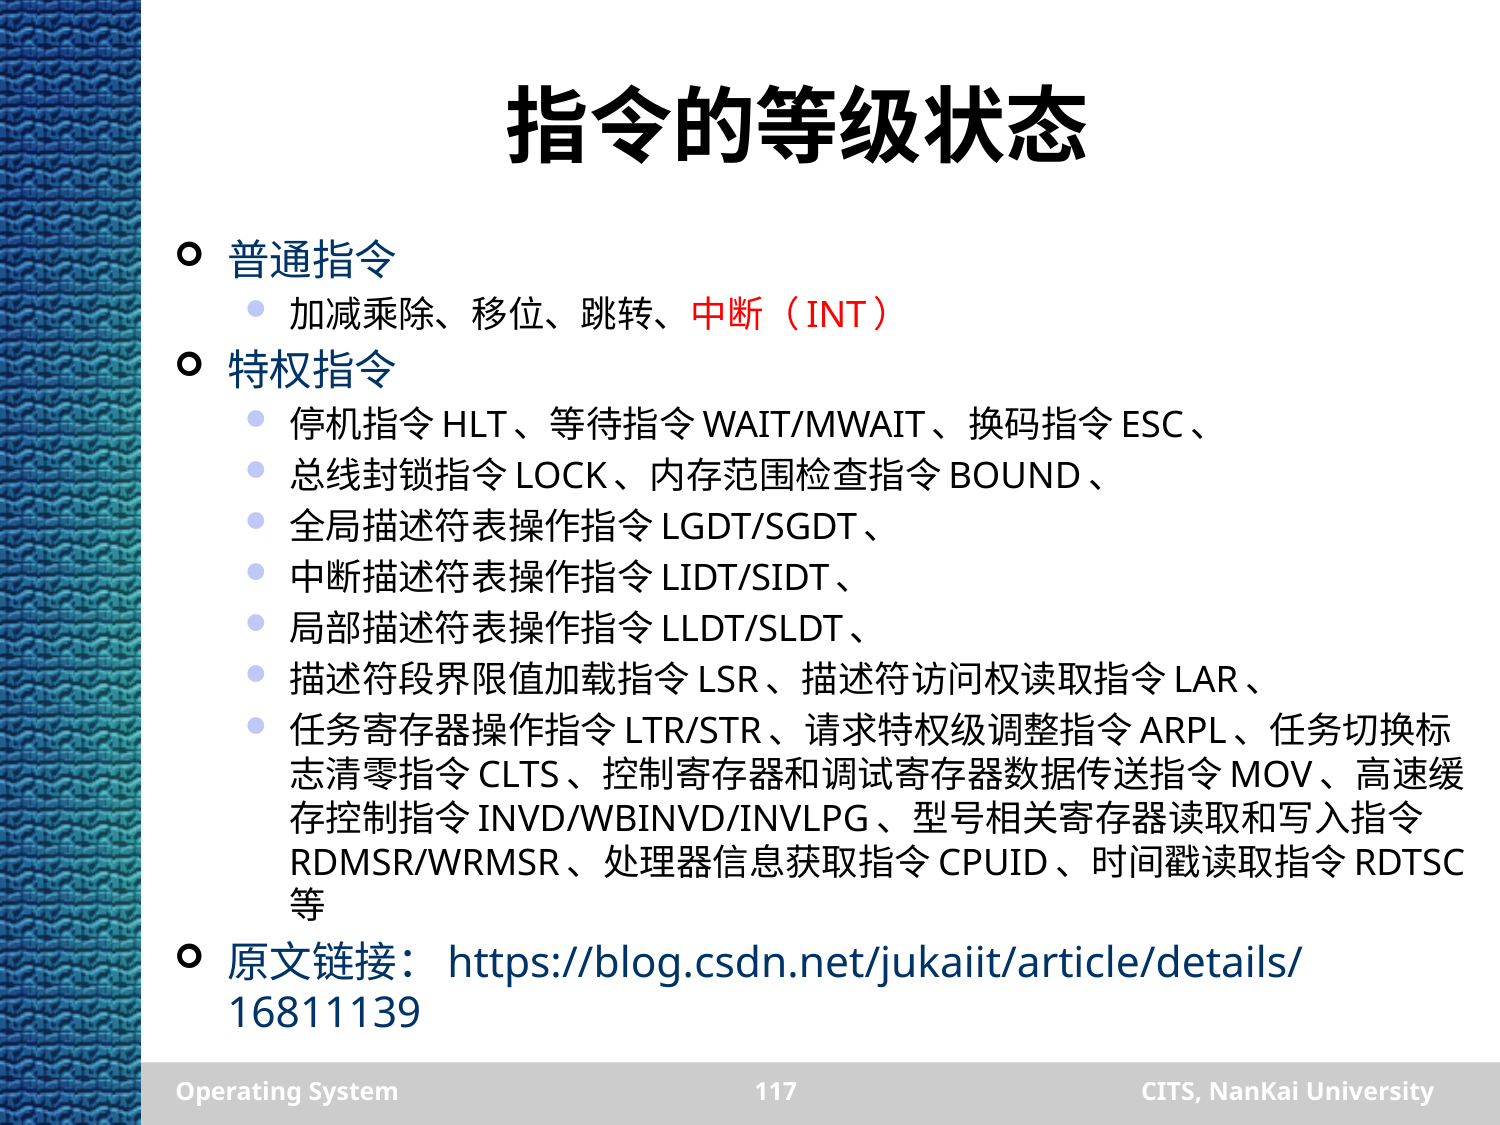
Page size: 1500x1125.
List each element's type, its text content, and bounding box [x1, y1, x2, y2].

footer CITS, NanKai University [974, 1067, 1451, 1118]
picture [0, 0, 141, 1125]
slide_number Operating System [160, 1067, 574, 1118]
list 普通指令 加减乘除、移位、跳转、中断（INT） 特权指令 停机指令HLT、等待指令WAIT/MWAIT、换码指令ESC、 总线封锁指令LOCK、内存范围检查指令BOUND、 全局描述符表操作指令LGDT/SGDT、 中断描述符表操作指令LIDT/SIDT、 局部描述符表操作指令LLDT/SLDT、 描述符段界限值加载指令LSR、描述符访问权读取指令LAR、 任务寄存器操作指令LTR/STR、请求特权级调整指令ARPL、任务切换标志清零指令CLTS、控制寄存器和调试寄存器数据传送指令MOV、高速缓存控制指令INVD/WBINVD/INVLPG、型号相关寄存器读取和写入指令RDMSR/WRMSR、处理器信息获取指令CPUID、时间戳读取指令RDTSC等 原文链接：https://blog.csdn.net/jukaiit/article/details/16811139 [159, 224, 1483, 1047]
title 指令的等级状态 [159, 50, 1436, 197]
slide_number 117 [600, 1067, 951, 1118]
